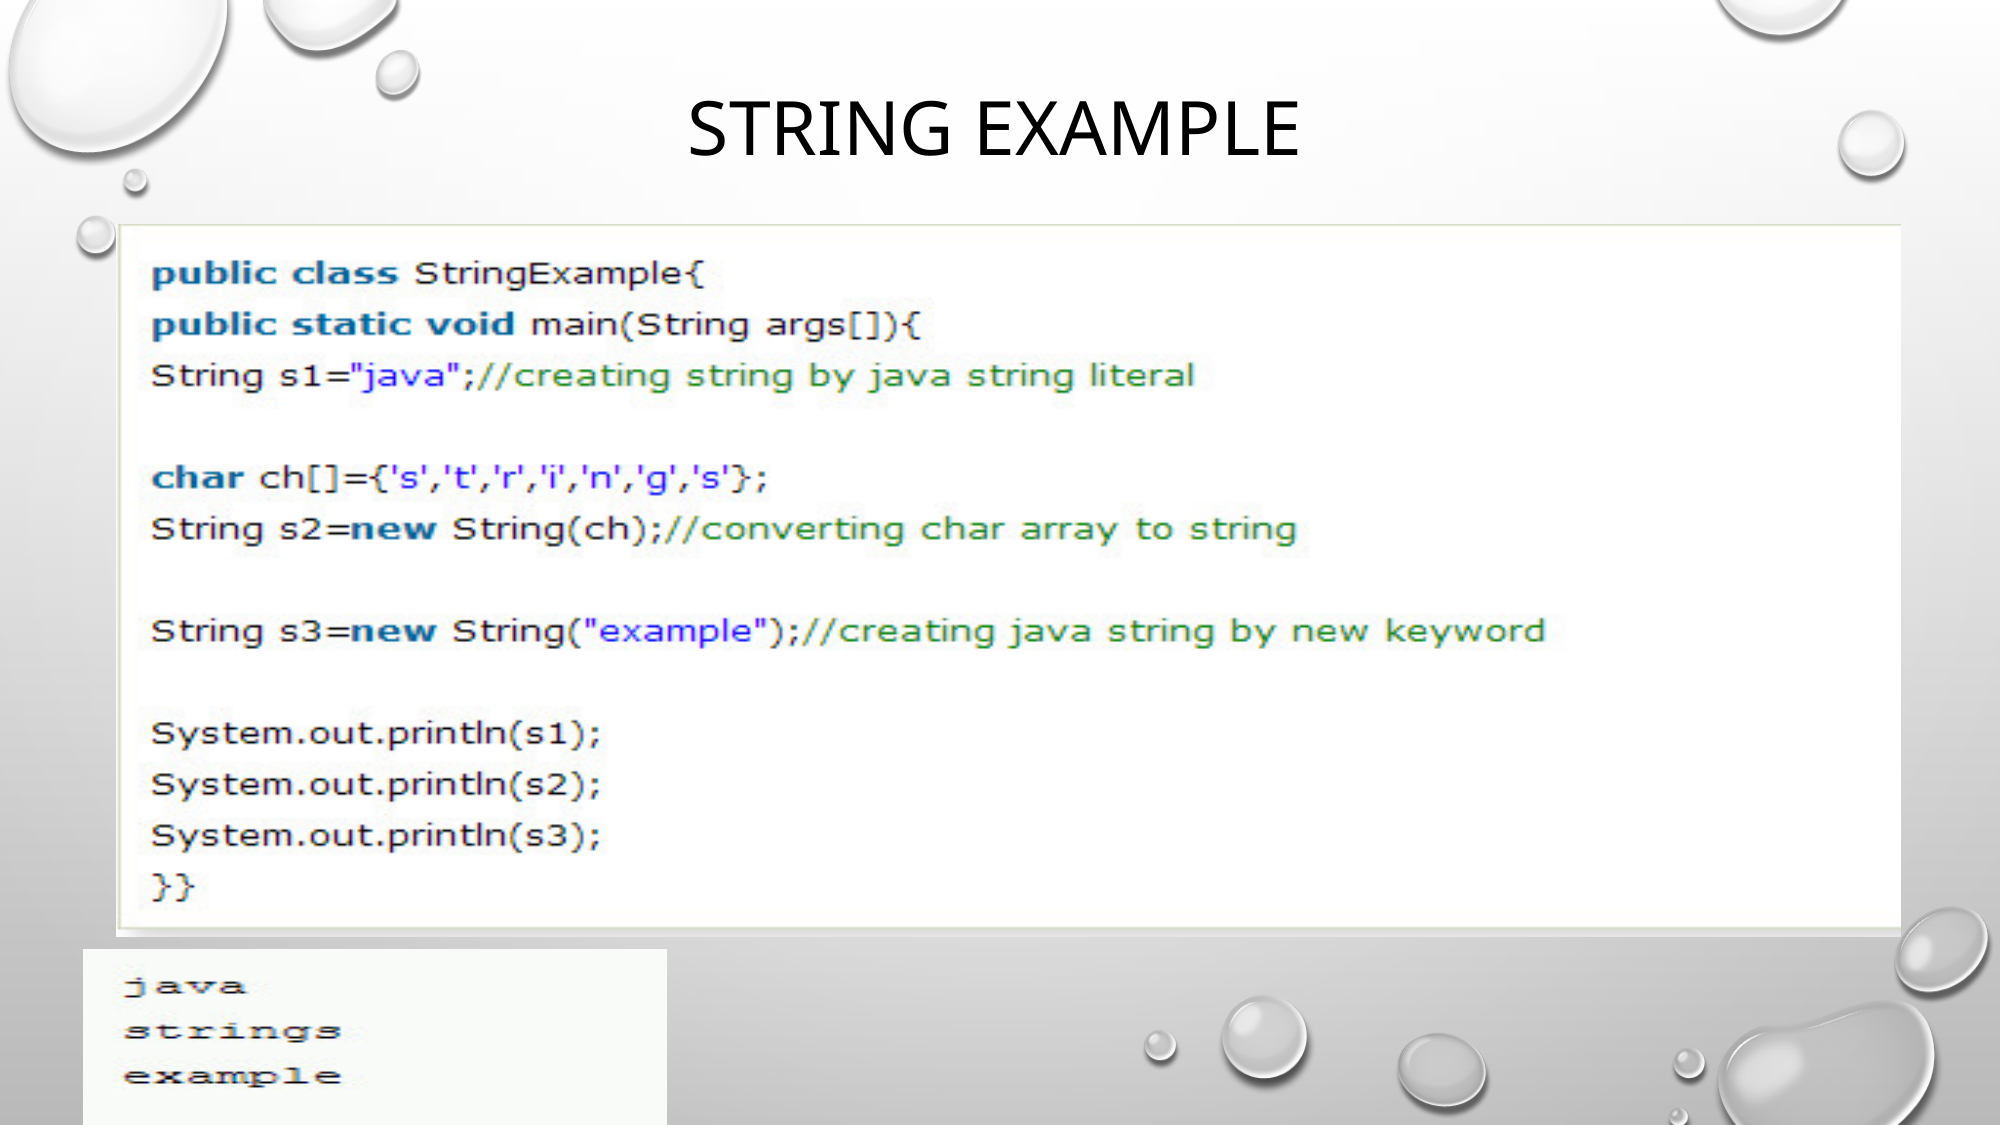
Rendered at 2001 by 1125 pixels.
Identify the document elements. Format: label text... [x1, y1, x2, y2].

title String Example [145, 0, 1846, 222]
picture [0, 0, 2000, 1125]
